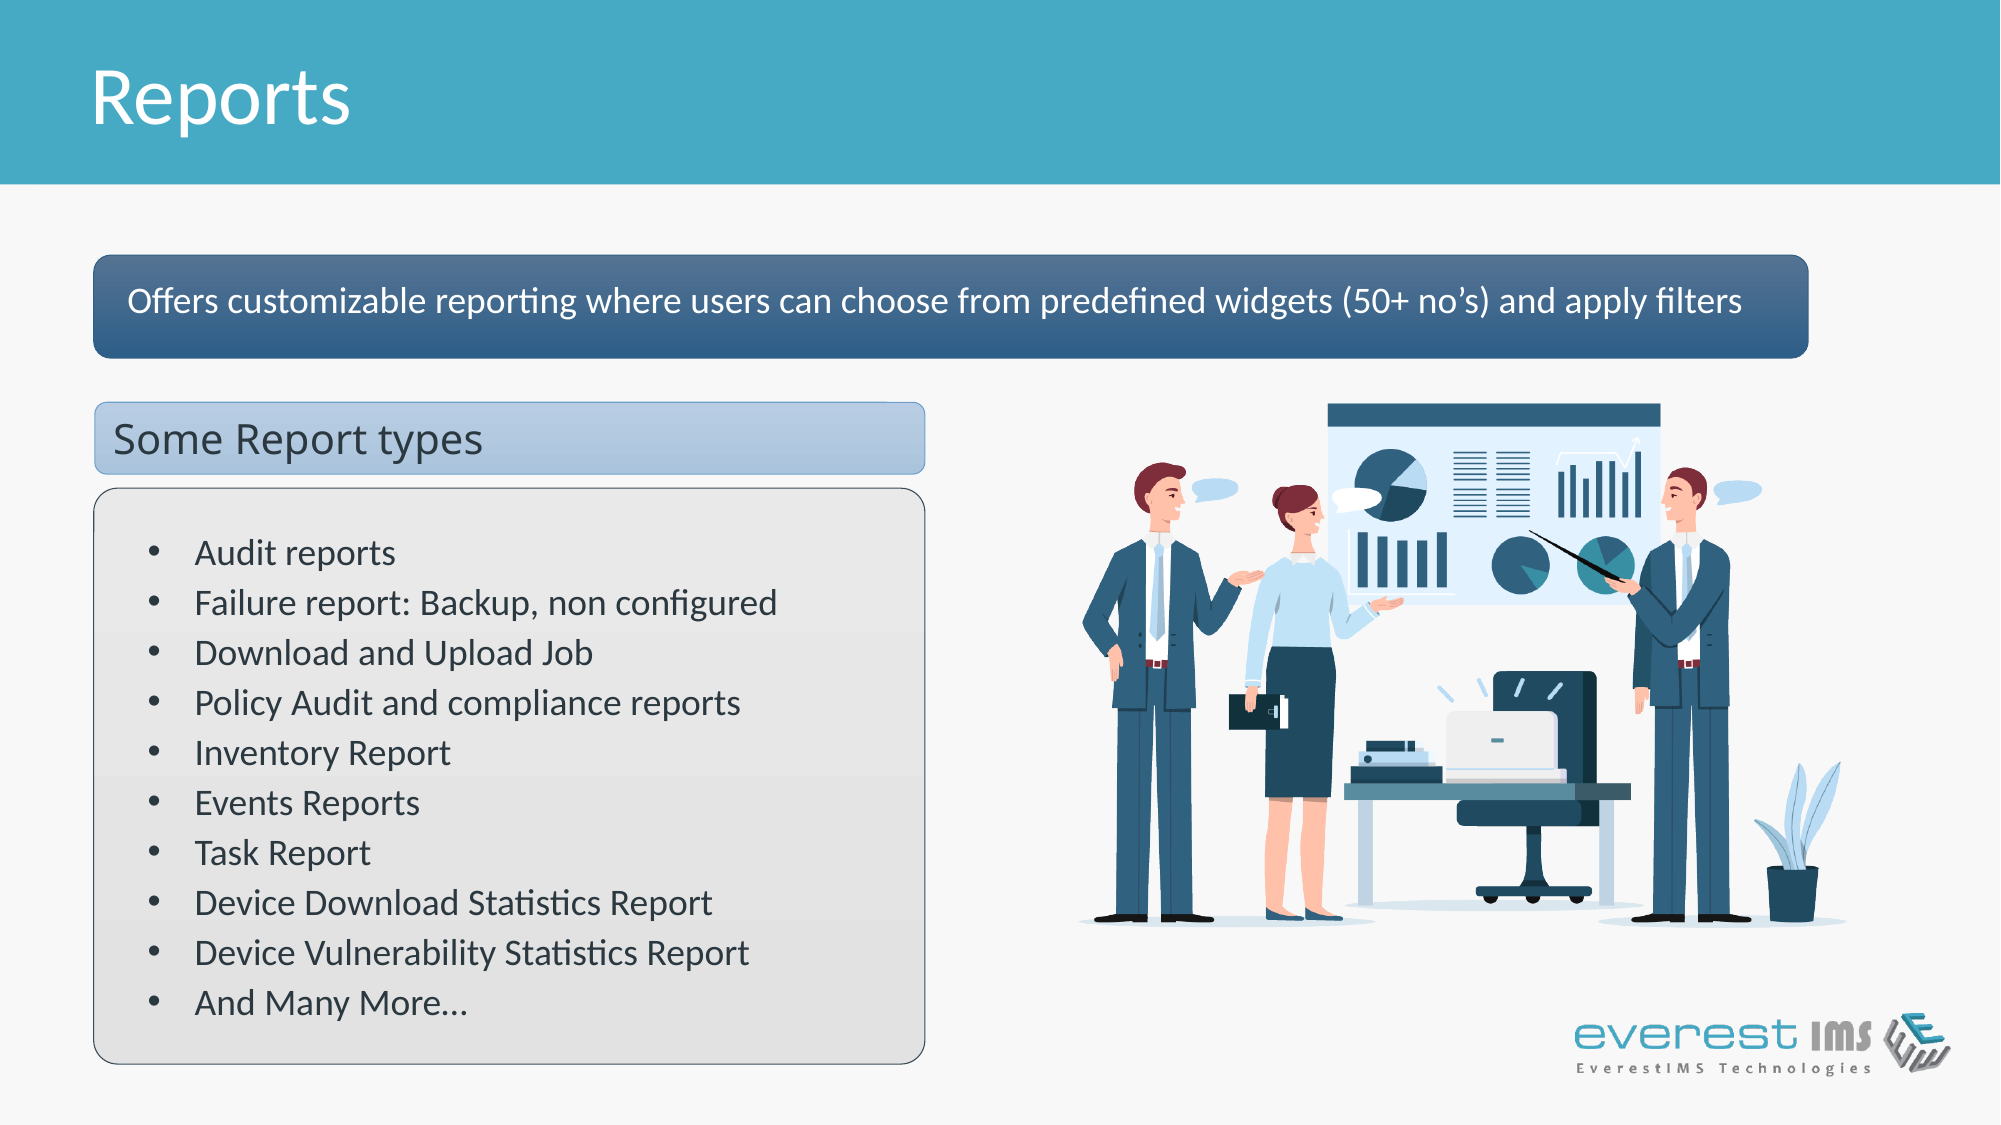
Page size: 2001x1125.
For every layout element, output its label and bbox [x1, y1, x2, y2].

picture [1575, 1013, 1951, 1077]
text_box [0, 0, 2000, 1125]
picture [1078, 403, 1847, 928]
